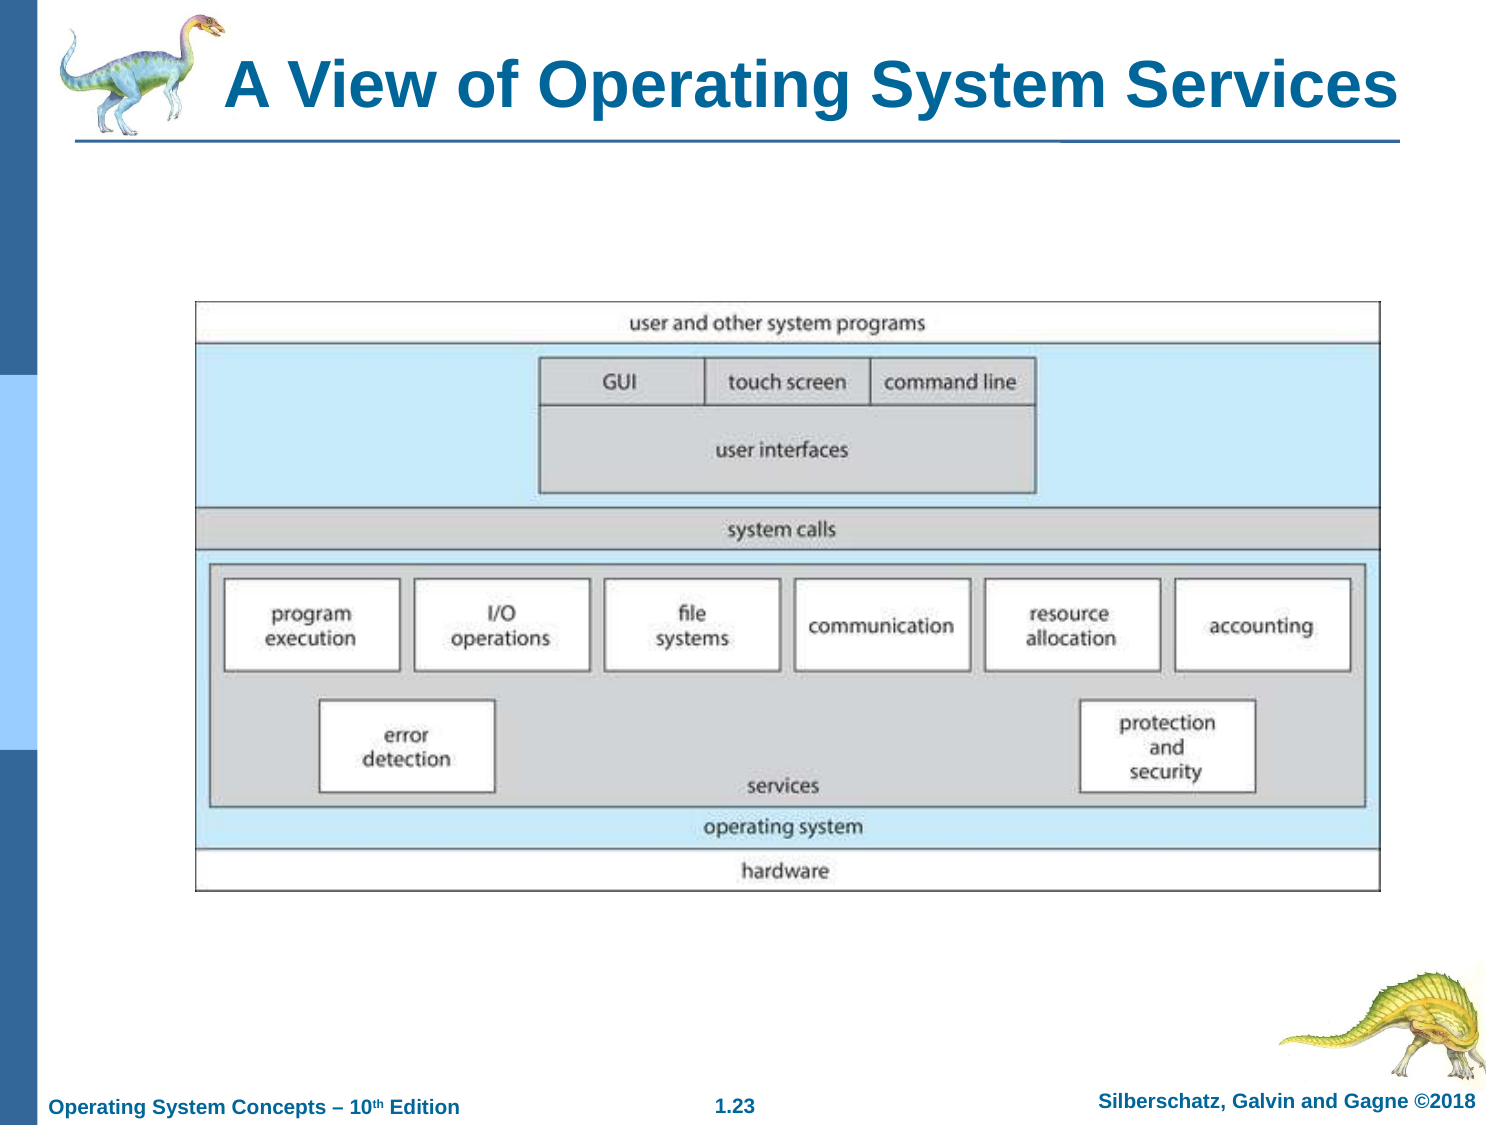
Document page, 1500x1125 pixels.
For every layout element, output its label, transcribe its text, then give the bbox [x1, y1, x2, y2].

picture [195, 300, 1381, 892]
picture [46, 0, 243, 149]
picture [1275, 959, 1486, 1090]
title A View of Operating System Services [162, 33, 1462, 129]
